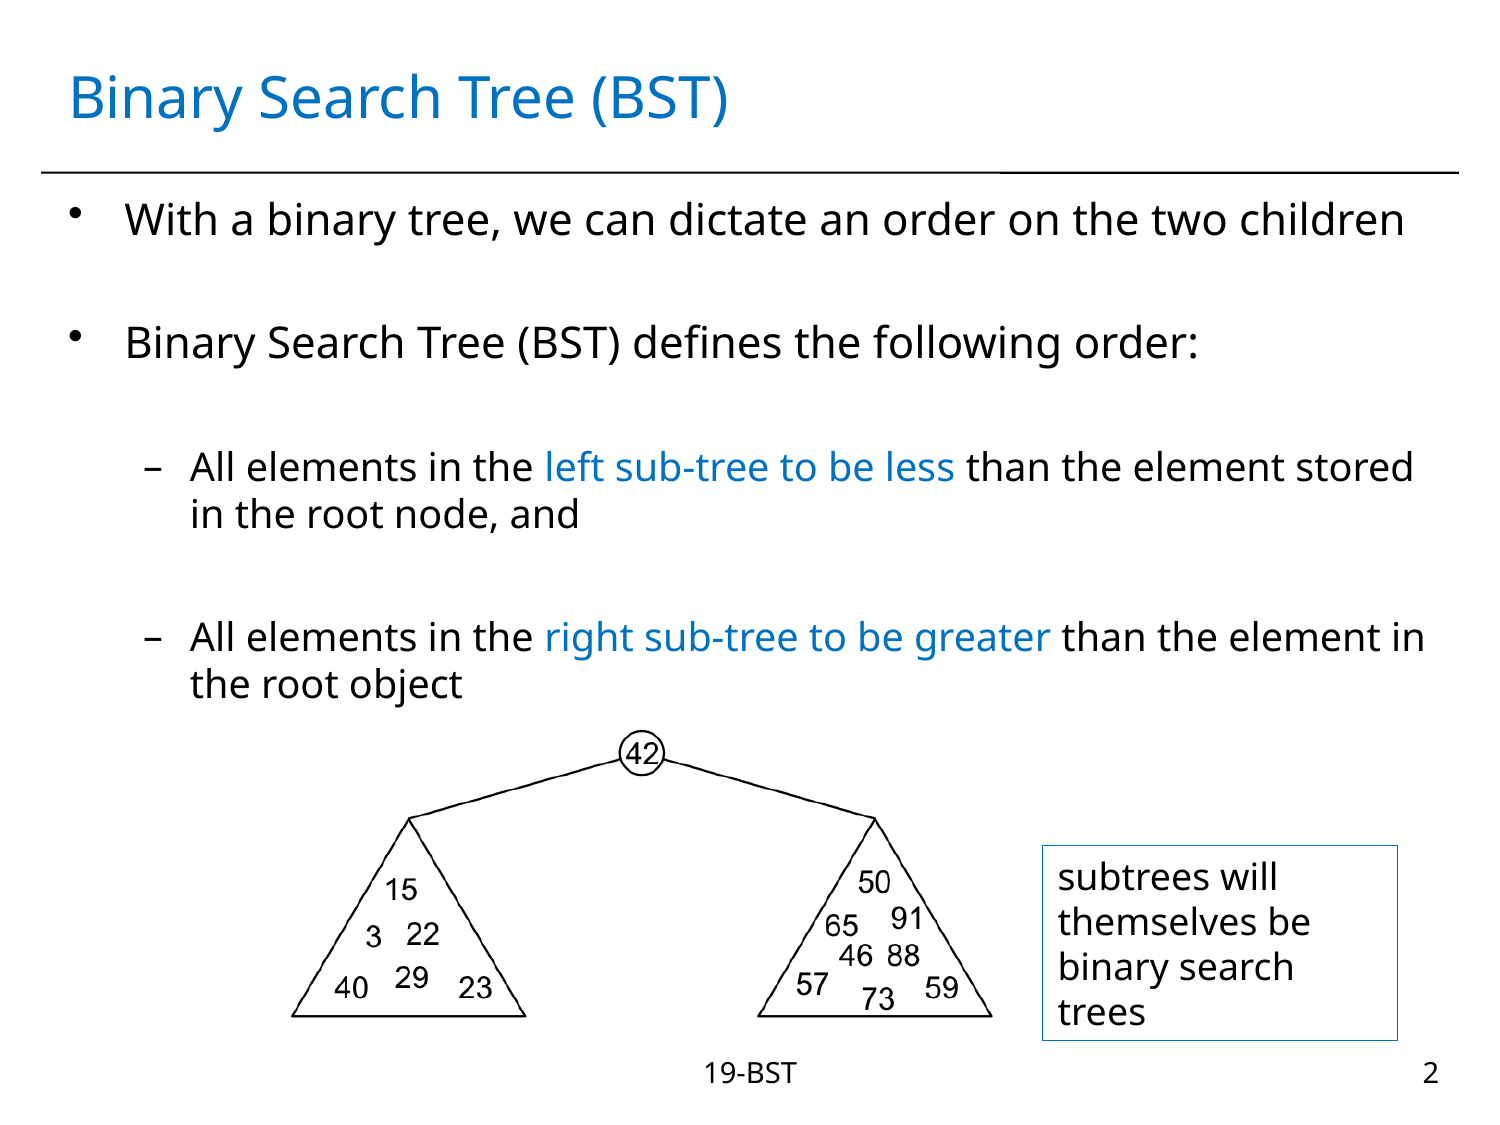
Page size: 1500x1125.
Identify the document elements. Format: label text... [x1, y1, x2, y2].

title Binary Search Tree (BST) [52, 30, 1448, 159]
footer 19-BST [502, 1046, 999, 1125]
picture [285, 724, 999, 1024]
list With a binary tree, we can dictate an order on the two children Binary Search Tree (BST) defines the following order: All elements in the left sub-tree to be less than the element stored in the root node, and All elements in the right sub-tree to be greater than the element in the root object [52, 184, 1448, 1024]
text_box subtrees will themselves be binary search trees [1042, 845, 1398, 1041]
slide_number 2 [1104, 1046, 1455, 1125]
